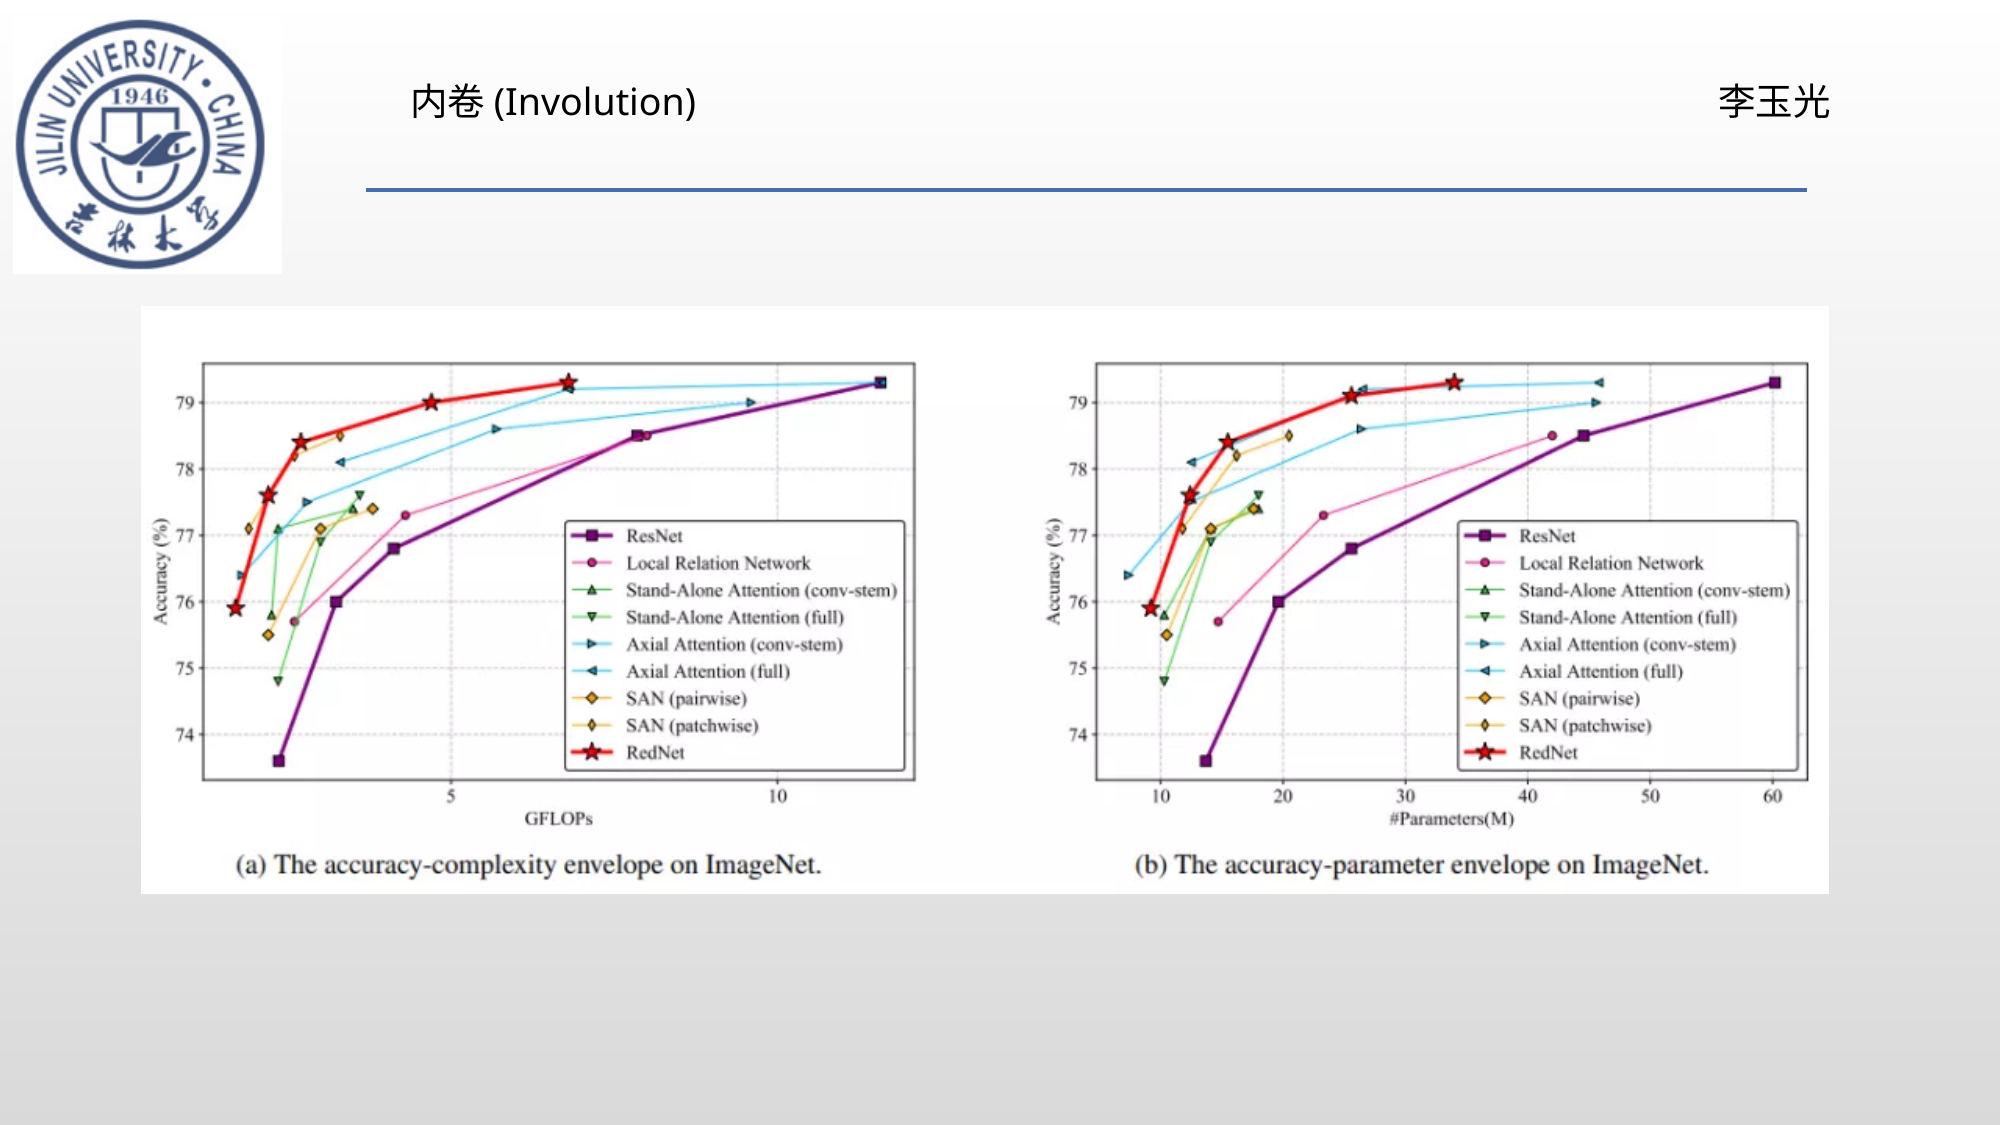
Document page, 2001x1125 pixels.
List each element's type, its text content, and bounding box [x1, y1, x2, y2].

picture [13, 17, 282, 274]
text_box 内卷(Involution) [395, 70, 712, 131]
picture [141, 306, 1829, 894]
text_box 李玉光 [1703, 70, 1958, 131]
